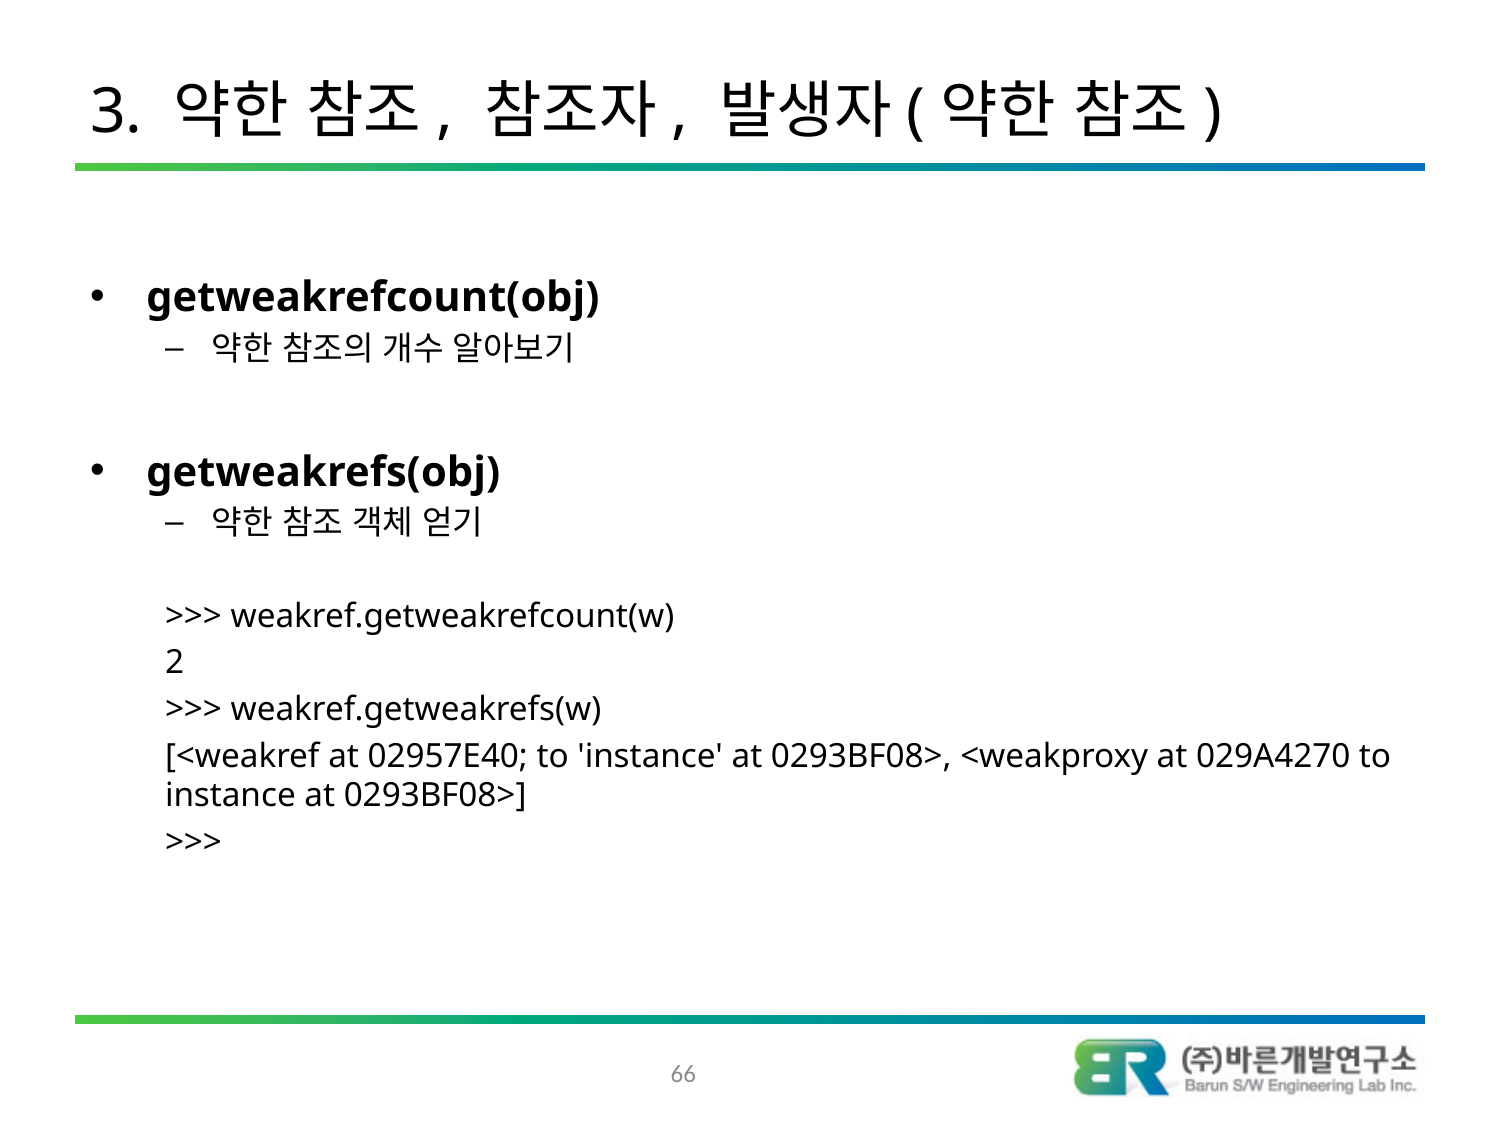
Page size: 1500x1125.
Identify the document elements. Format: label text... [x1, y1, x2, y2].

picture [75, 1015, 1040, 1024]
title 3. 약한 참조, 참조자, 발생자(약한 참조) [75, 45, 1425, 171]
picture [1064, 1032, 1425, 1103]
picture [1296, 1015, 1425, 1024]
list getweakrefcount(obj) 약한 참조의 개수 알아보기 getweakrefs(obj) 약한 참조 객체 얻기 >>> weakref.getweakrefcount(w) 2 >>> weakref.getweakrefs(w) [<weakref at 02957E40; to 'instance' at 0293BF08>, <weakproxy at 029A4270 to instance at 0293BF08>] >>> [75, 204, 1425, 1005]
slide_number 66 [508, 1042, 859, 1103]
